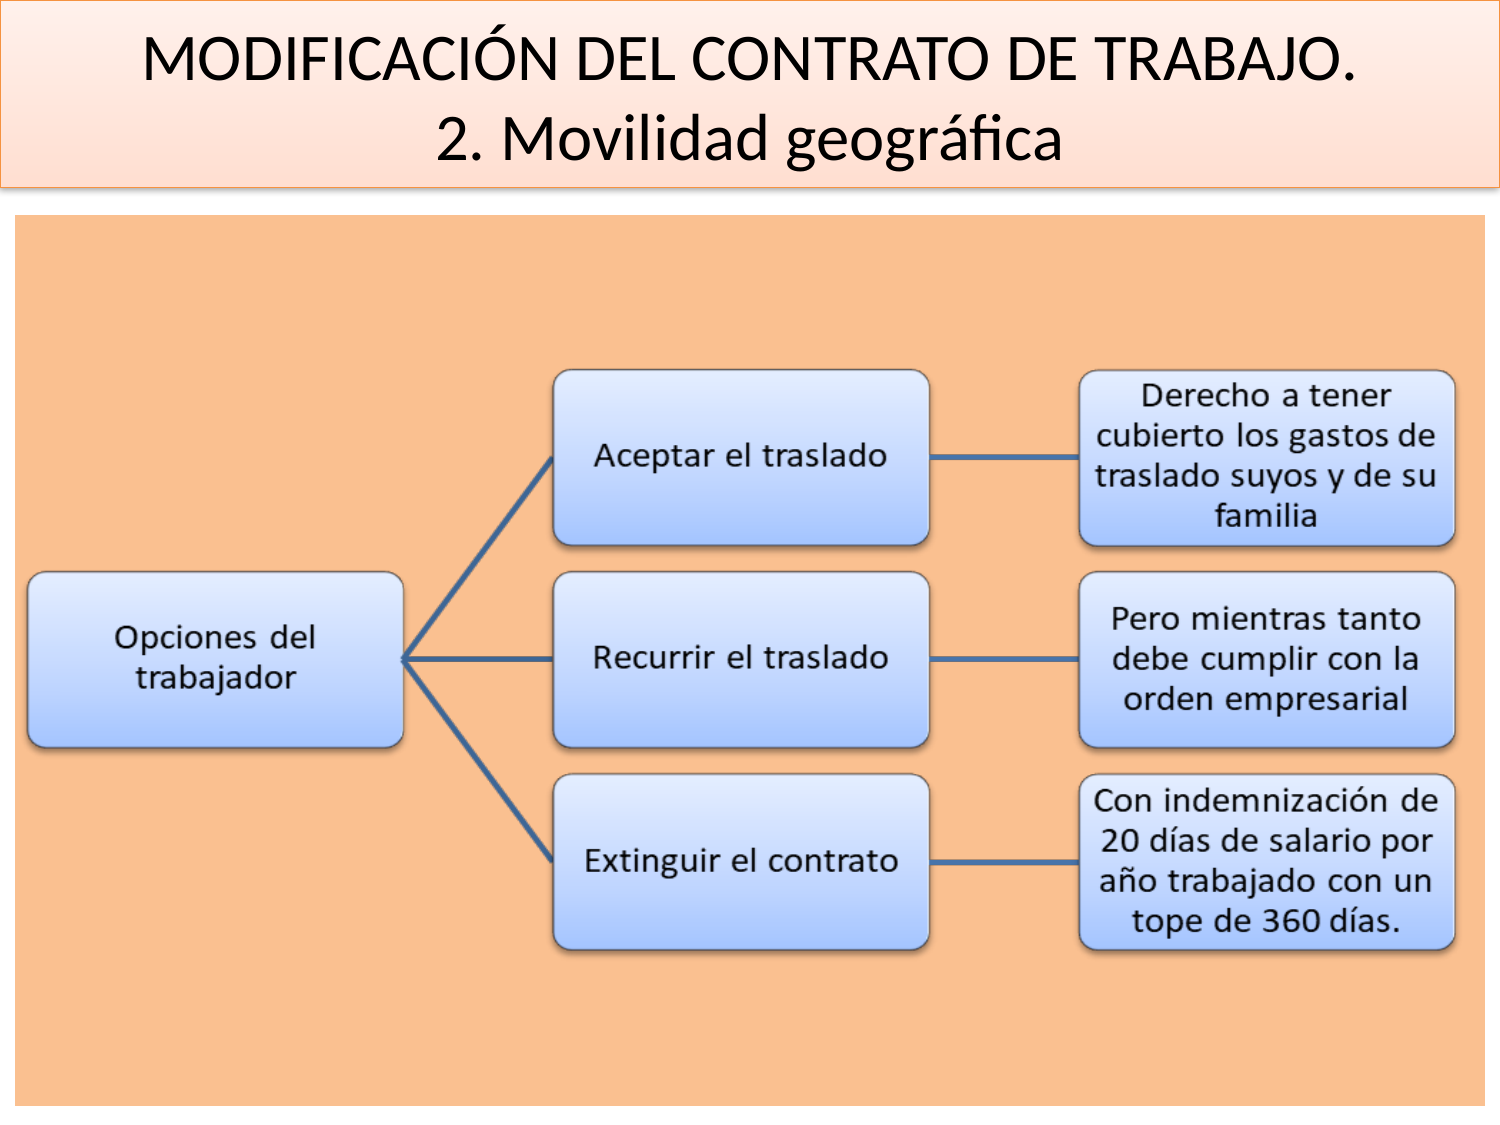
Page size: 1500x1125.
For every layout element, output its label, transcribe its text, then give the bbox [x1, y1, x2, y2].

title MODIFICACIÓN DEL CONTRATO DE TRABAJO. 2. Movilidad geográfica [0, 0, 1500, 188]
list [14, 214, 1486, 1107]
